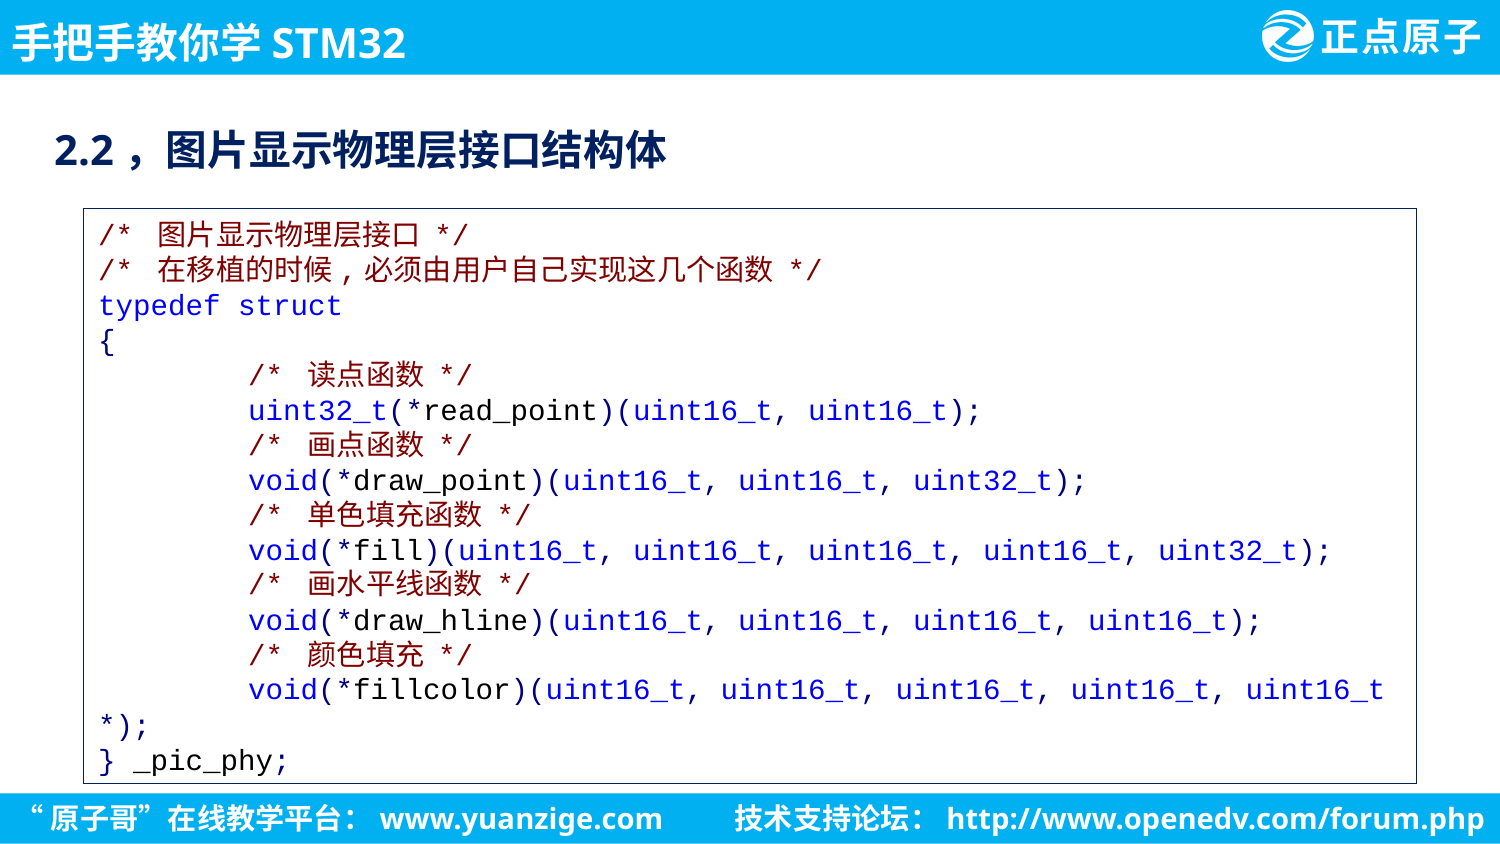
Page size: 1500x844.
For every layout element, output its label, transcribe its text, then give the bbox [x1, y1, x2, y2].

picture [1404, 20, 1438, 54]
text_box “原子哥”在线教学平台：www.yuanzige.com [0, 793, 544, 843]
picture [1322, 21, 1357, 52]
picture [1267, 11, 1313, 45]
text_box [0, 0, 1500, 76]
picture [1445, 21, 1479, 54]
picture [1431, 44, 1438, 52]
text_box /* 图片显示物理层接口 */ /* 在移植的时候,必须由用户自己实现这几个函数 */ typedef struct { /* 读点函数 */ uint32_t(*read_point)(uint16_t, uint16_t); /* 画点函数 */ void(*draw_point)(uint16_t, uint16_t, uint32_t); /* 单色填充函数 */ void(*fill)(uint16_t, uint16_t, uint16_t, uint16_t, uint32_t); /* 画水平线函数 */ void(*draw_hline)(uint16_t, uint16_t, uint16_t, uint16_t); /* 颜色填充 */ void(*fillcolor)(uint16_t, uint16_t, uint16_t, uint16_t, uint16_t *); } _pic_phy; [83, 208, 1417, 784]
picture [1263, 27, 1307, 61]
picture [1391, 45, 1397, 53]
picture [1367, 18, 1396, 42]
text_box 手把手教你学STM32 [0, 0, 967, 75]
text_box 技术支持论坛：http://www.openedv.com/forum.php [544, 793, 1500, 843]
picture [1412, 44, 1418, 52]
text_box 2.2，图片显示物理层接口结构体 [46, 94, 921, 177]
picture [1364, 45, 1370, 53]
